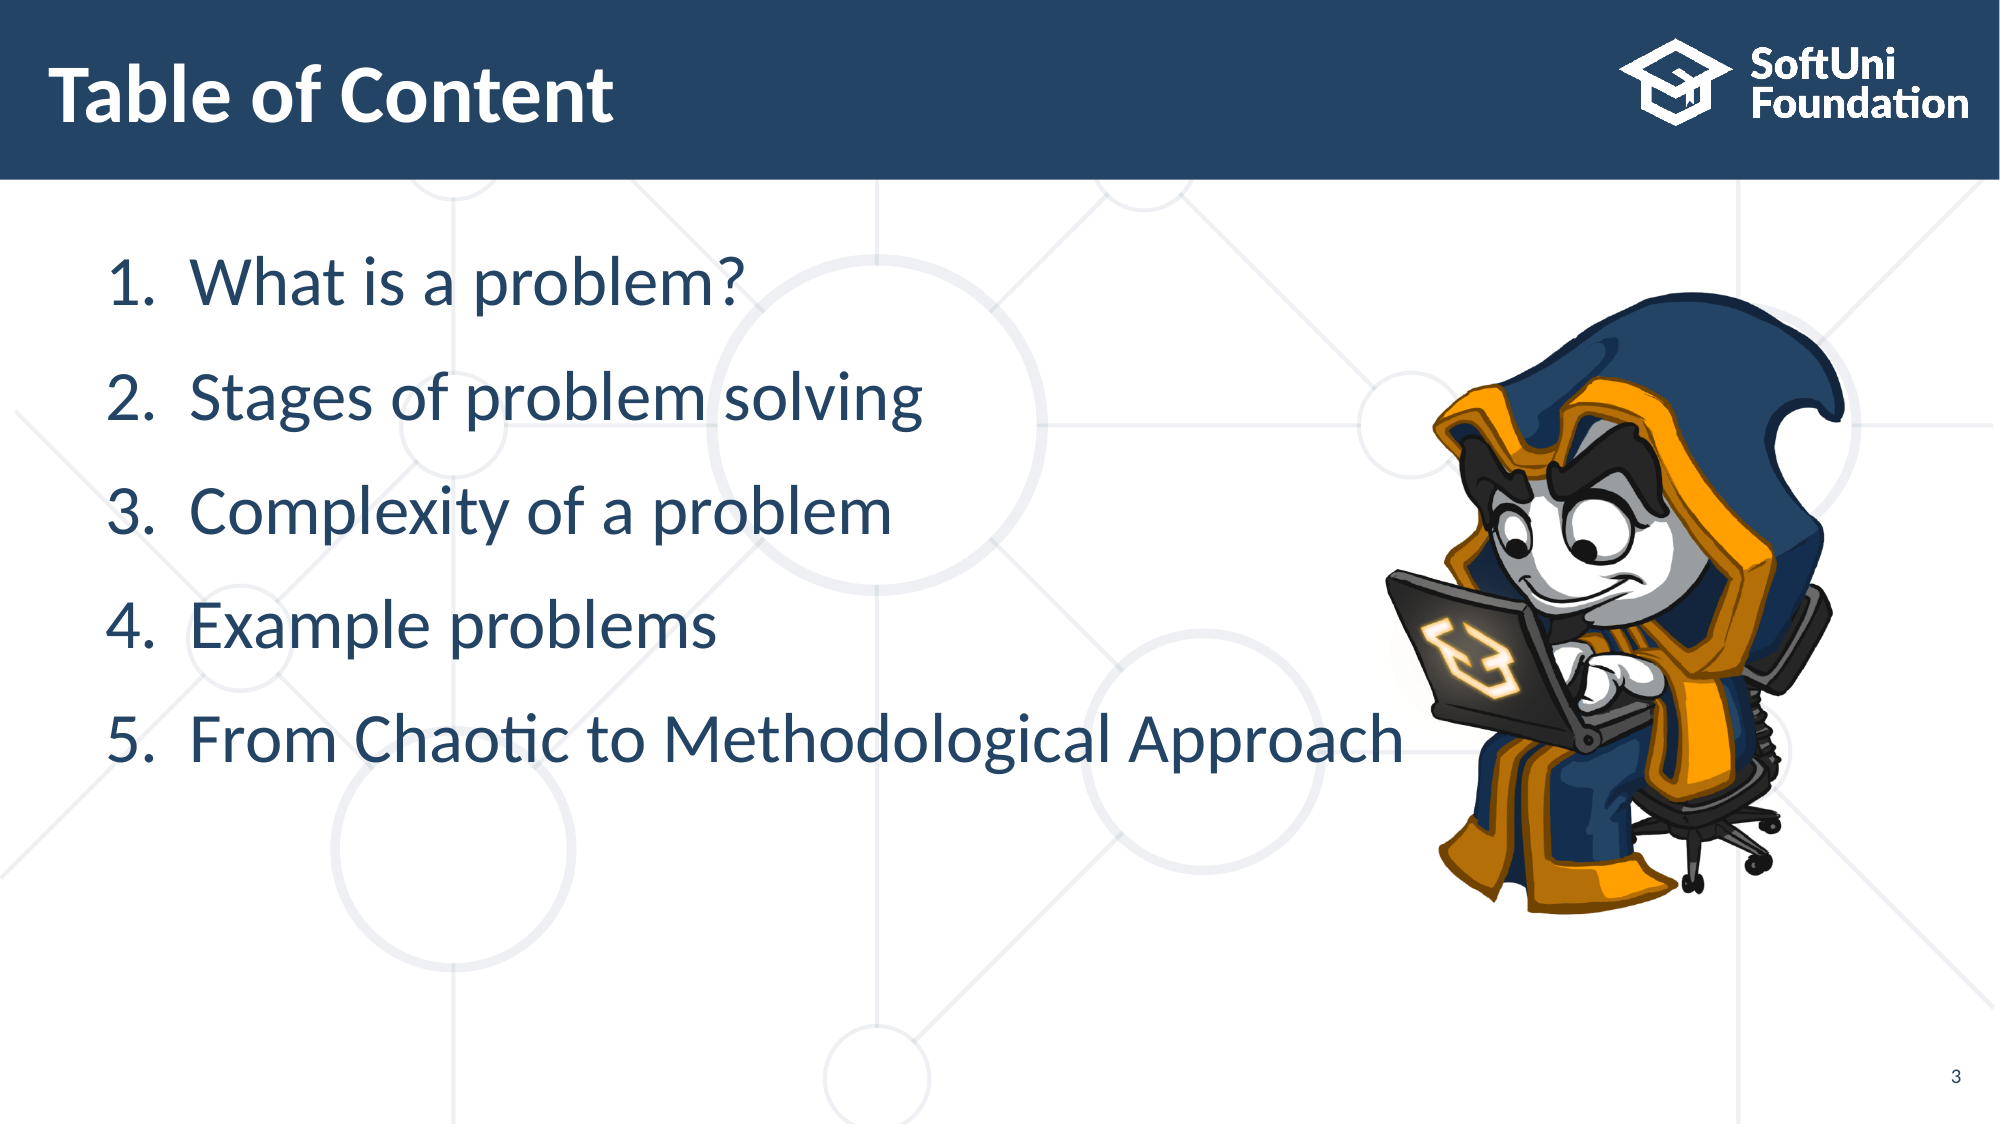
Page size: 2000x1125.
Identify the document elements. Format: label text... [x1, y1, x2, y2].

list What is a problem? Stages of problem solving Complexity of a problem Example problems From Chaotic to Methodological Approach [87, 224, 1430, 1012]
picture [1430, 231, 1884, 951]
title Table of Content [31, 16, 1591, 162]
slide_number 3 [1896, 1049, 1968, 1101]
picture [1618, 38, 1968, 126]
